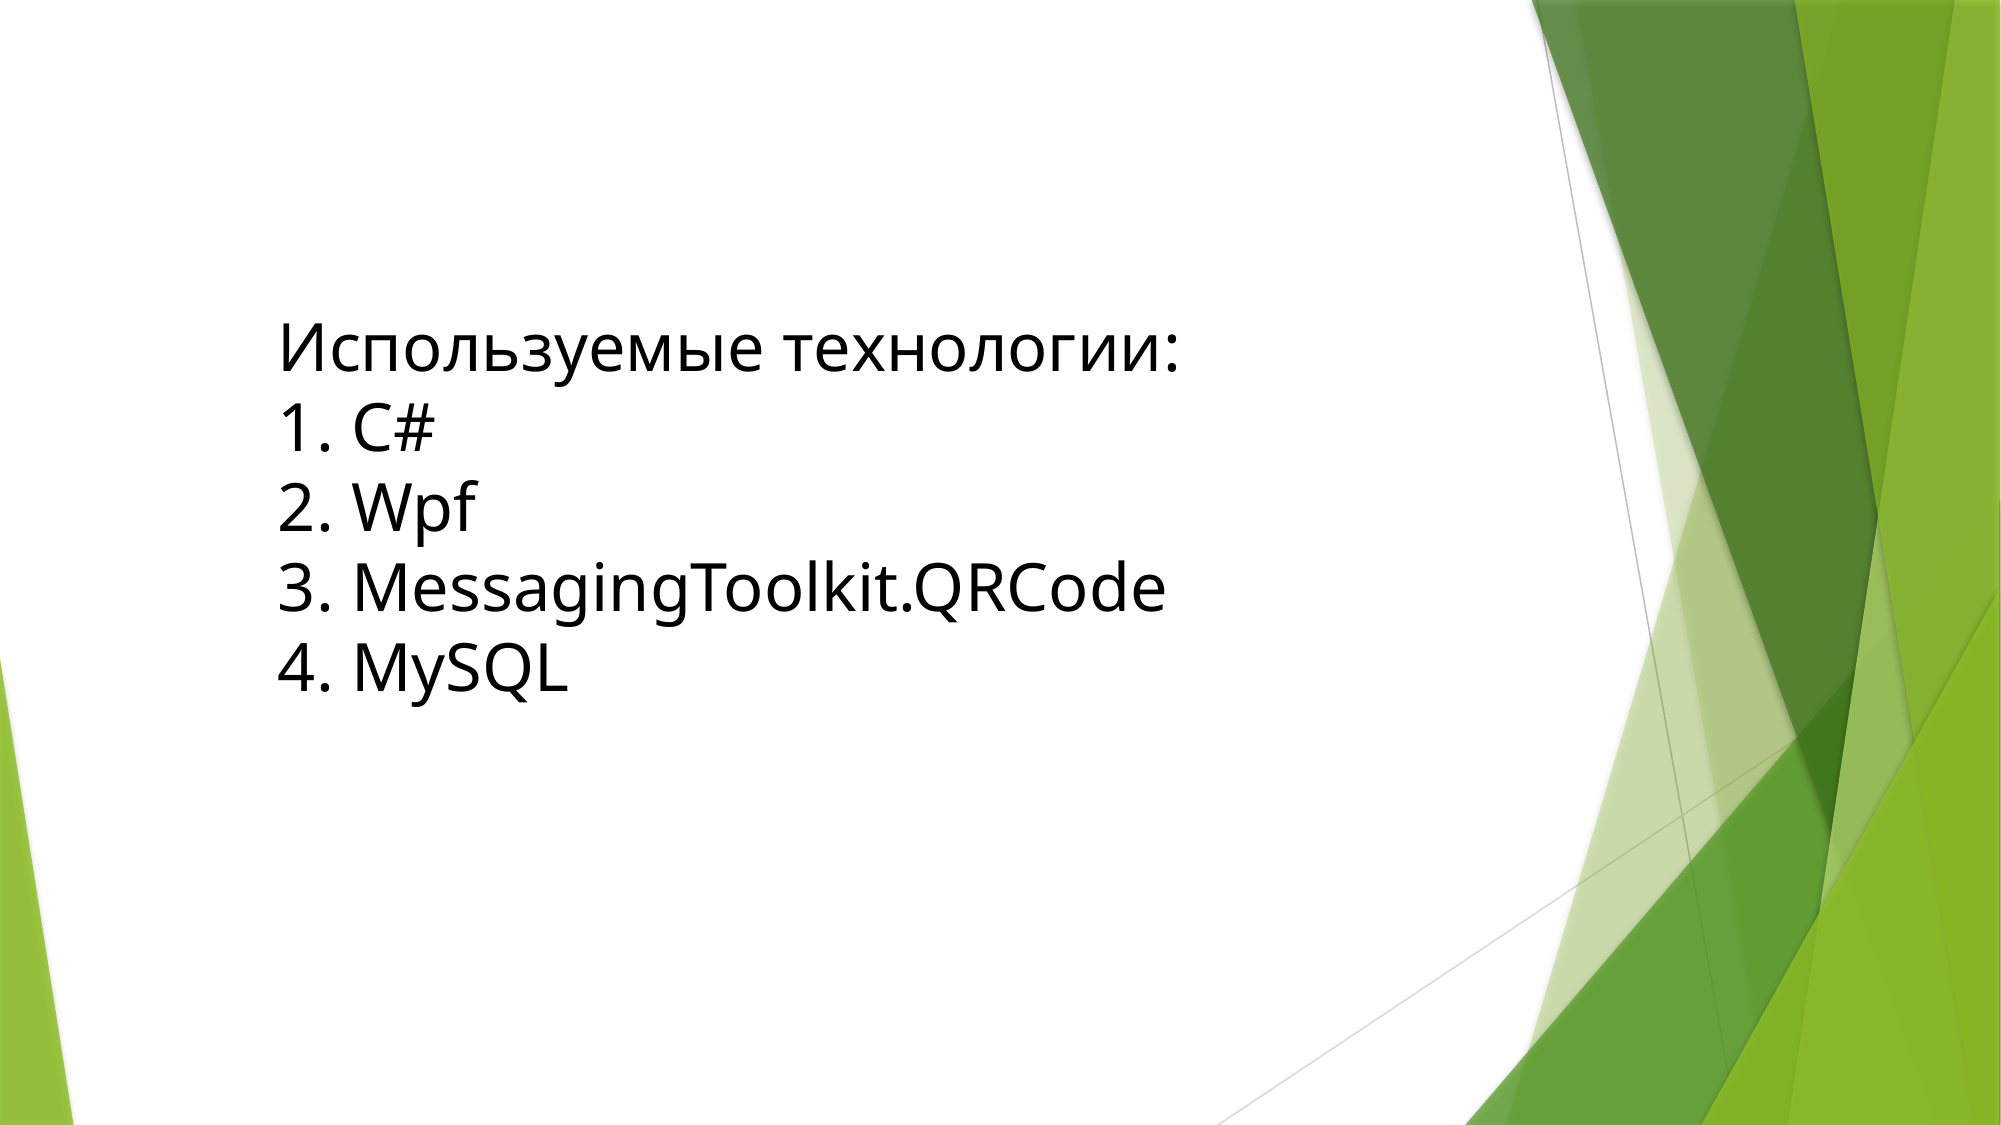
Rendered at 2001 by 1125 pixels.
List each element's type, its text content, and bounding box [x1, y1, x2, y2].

title Используемые технологии: 1. C# 2. Wpf 3. MessagingToolkit.QRCode 4. MySQL [262, 297, 1674, 781]
